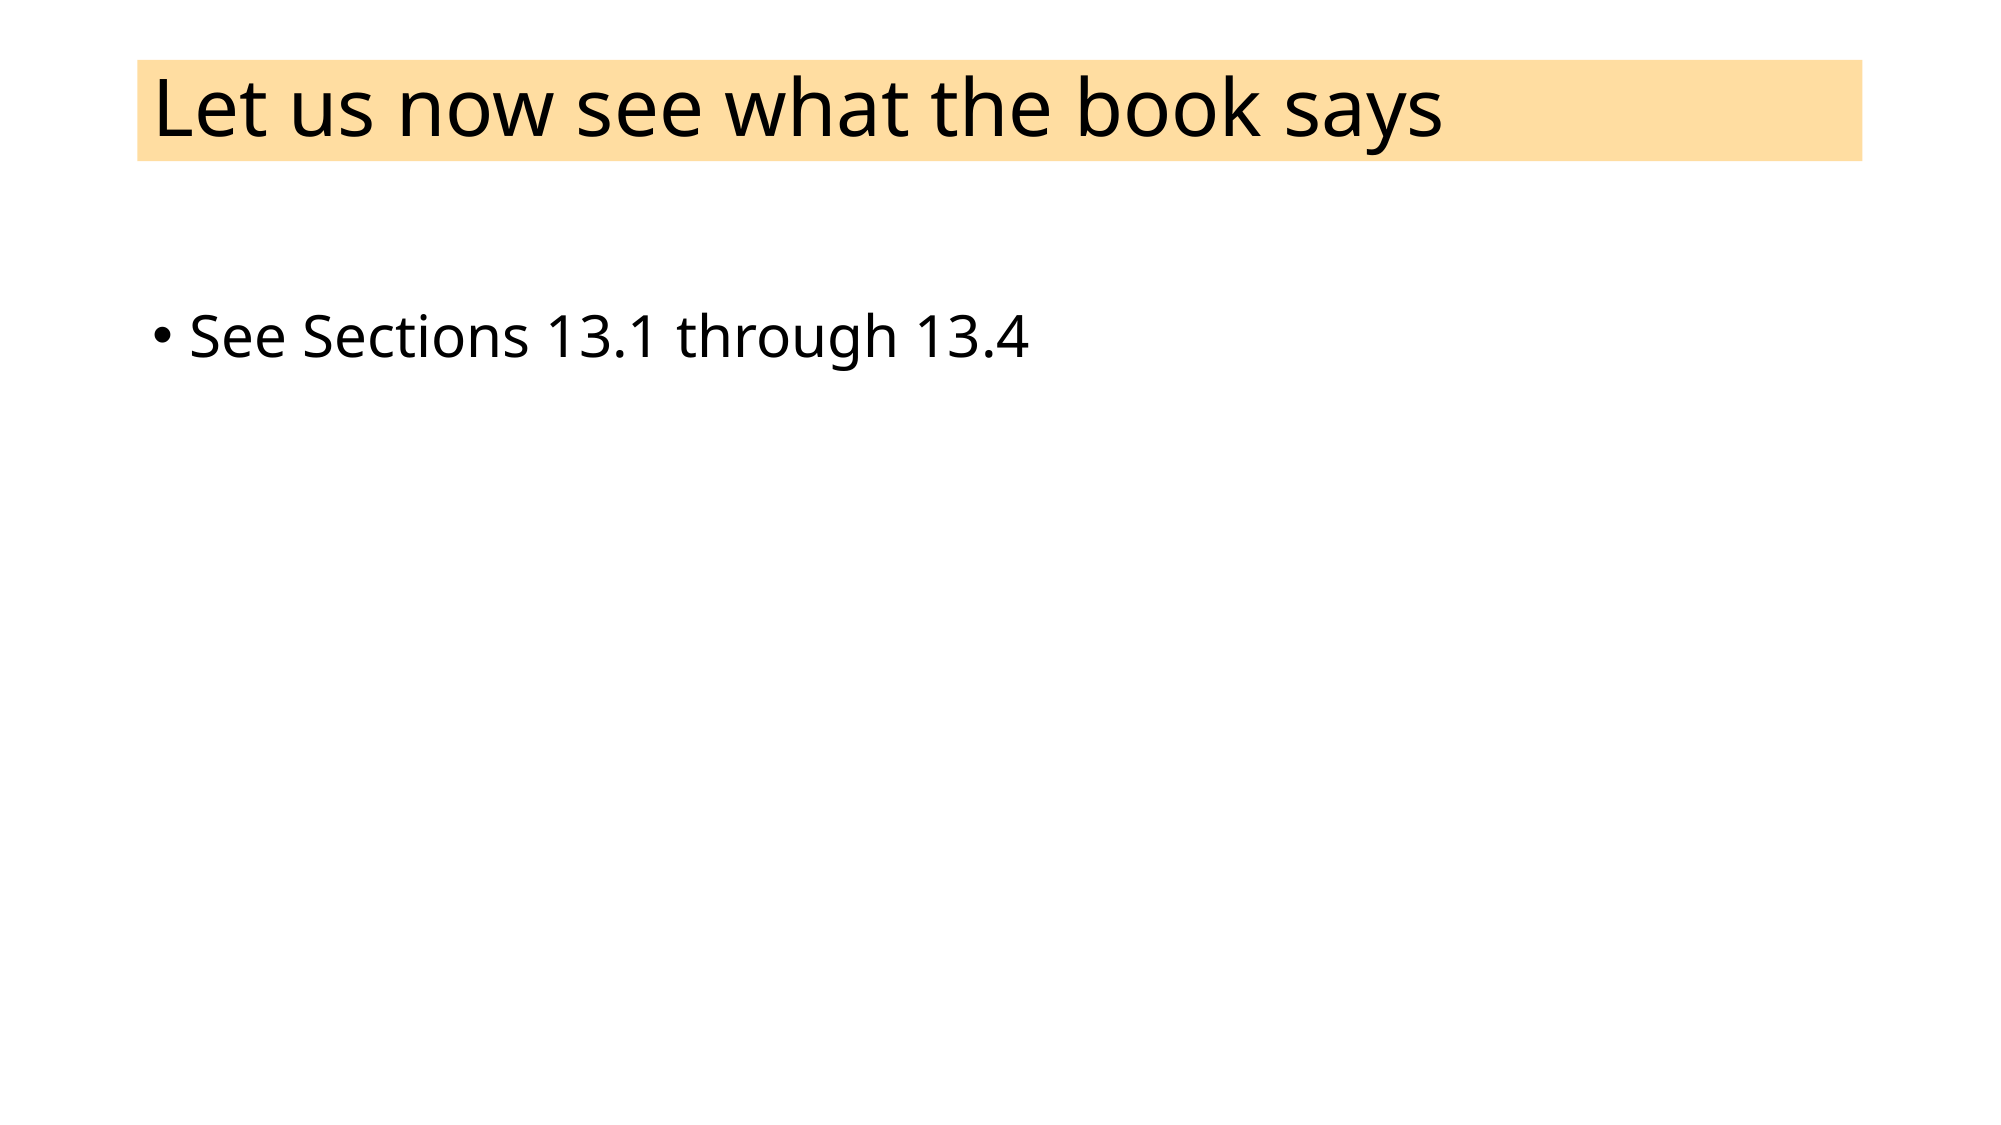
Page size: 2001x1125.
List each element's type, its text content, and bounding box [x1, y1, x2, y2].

title Let us now see what the book says [137, 59, 1863, 162]
list See Sections 13.1 through 13.4 [137, 299, 1863, 1014]
